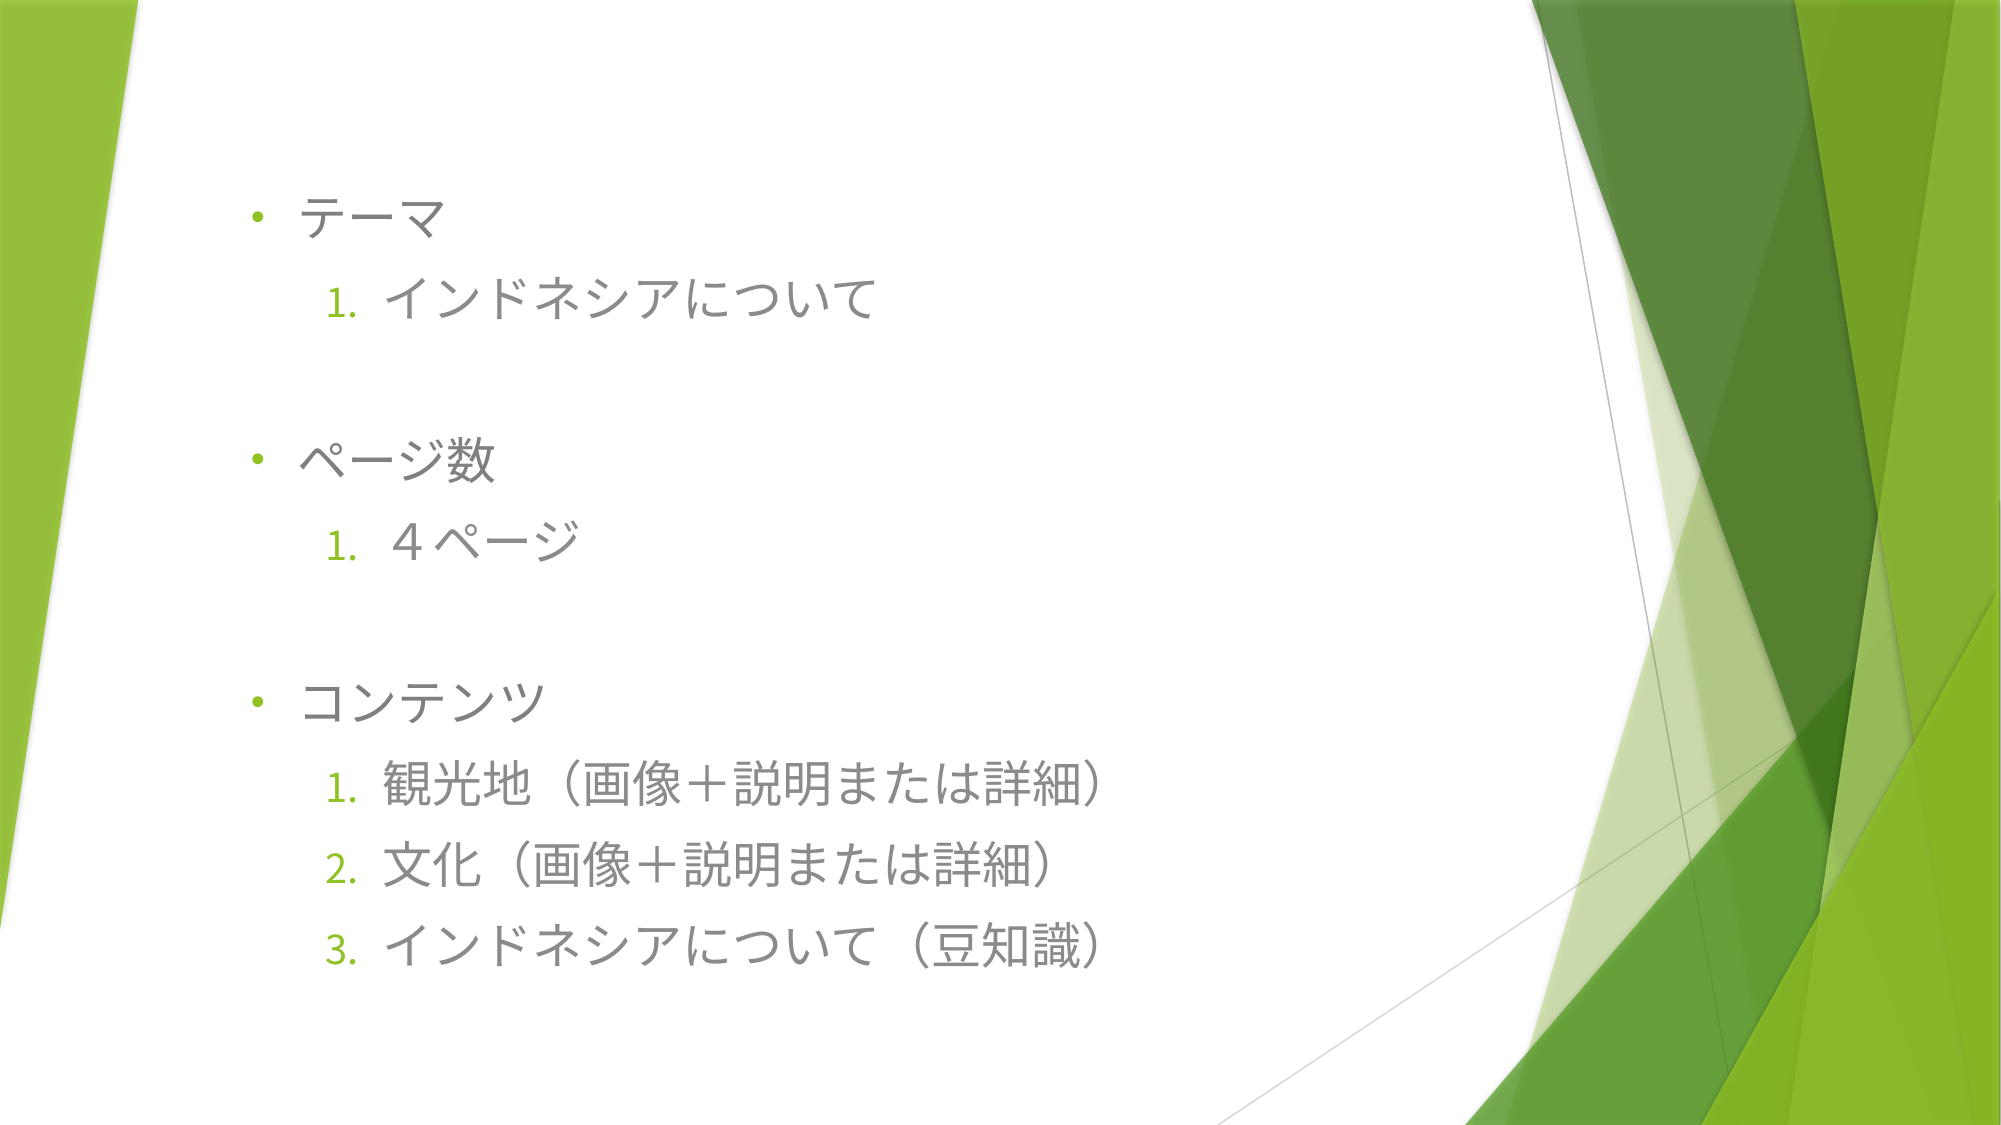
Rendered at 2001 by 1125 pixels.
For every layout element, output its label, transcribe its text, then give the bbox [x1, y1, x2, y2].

subtitle テーマ インドネシアについて ページ数 ４ページ コンテンツ 観光地（画像＋説明または詳細） 文化（画像＋説明または詳細） インドネシアについて（豆知識） [235, 179, 1510, 1021]
